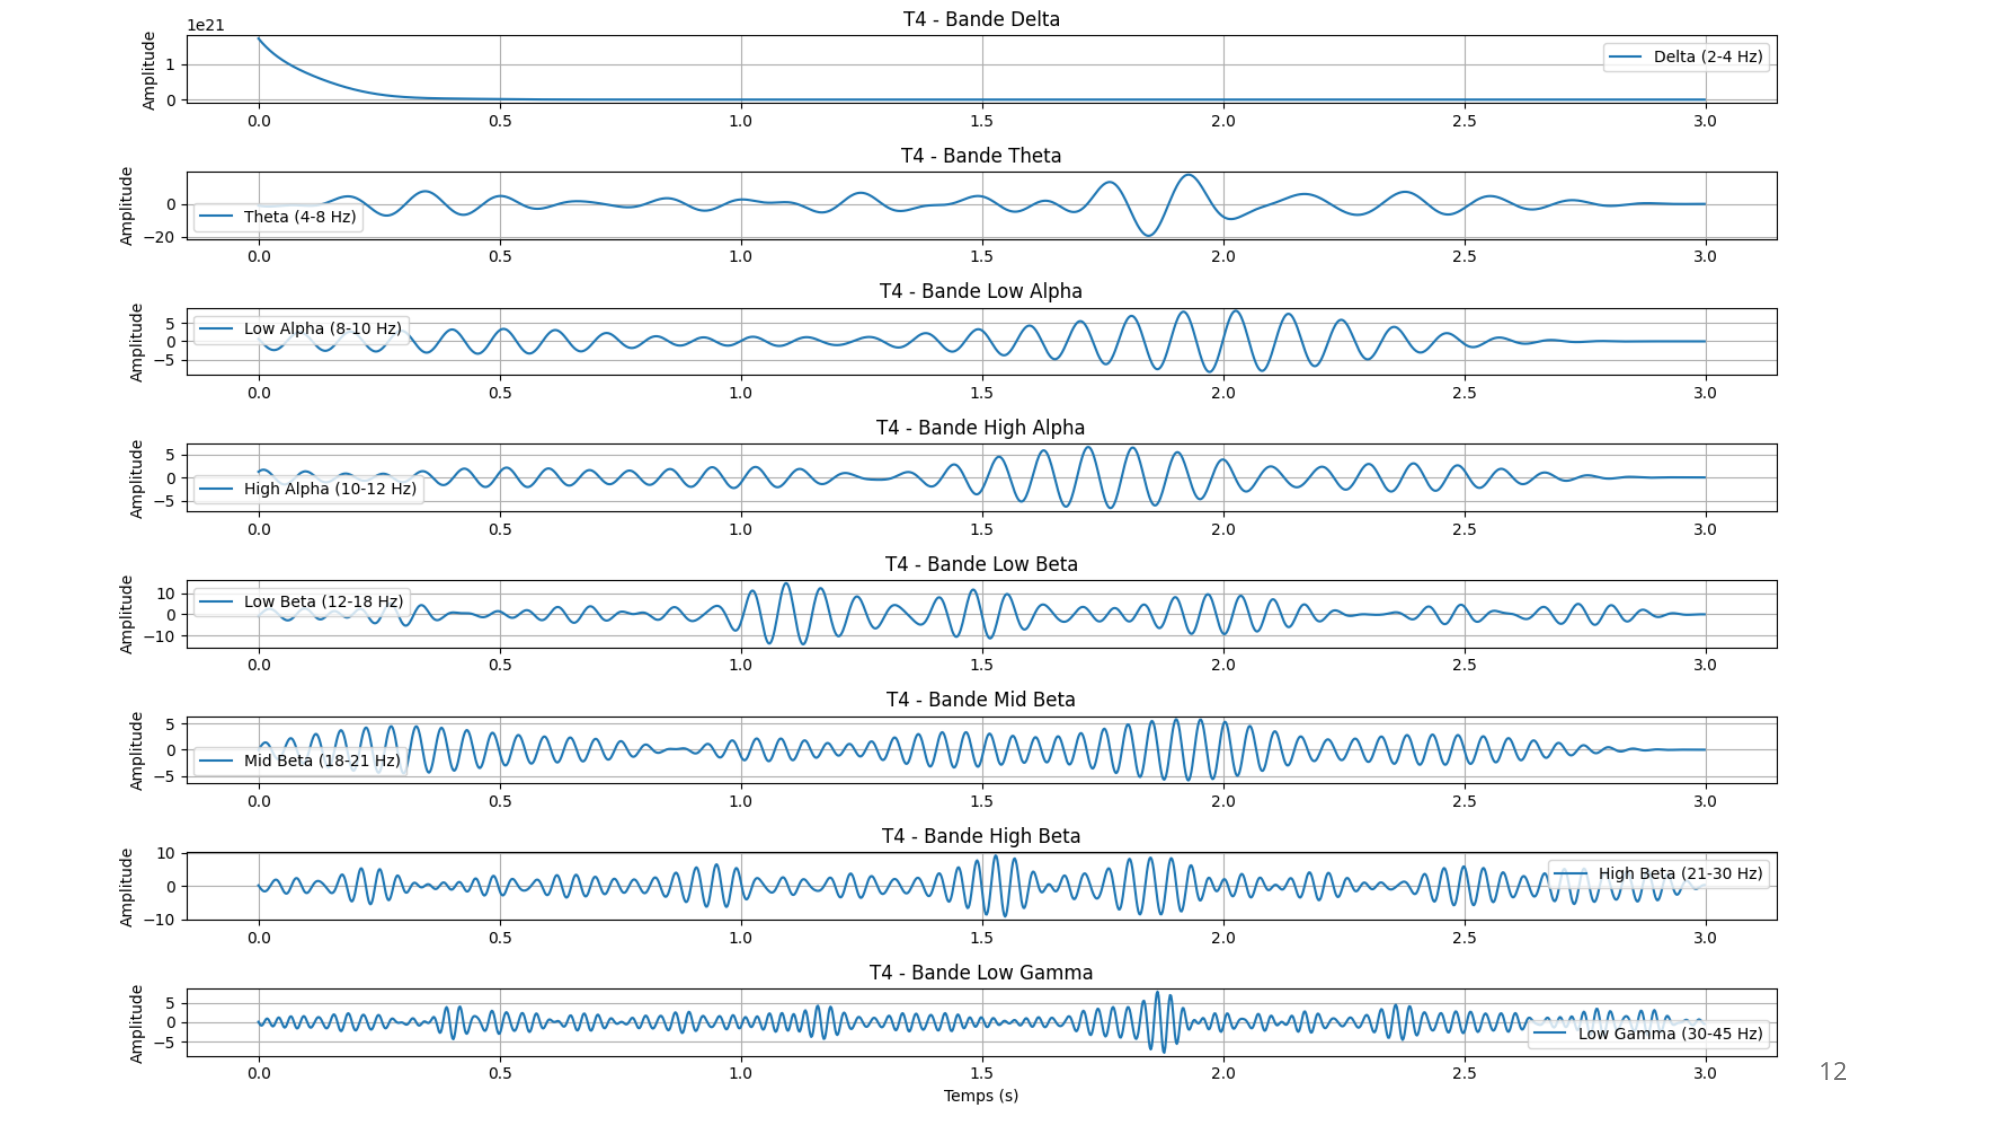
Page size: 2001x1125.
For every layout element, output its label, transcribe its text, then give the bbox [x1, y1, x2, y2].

picture [108, 0, 1788, 1117]
slide_number 12 [1788, 1042, 1863, 1103]
